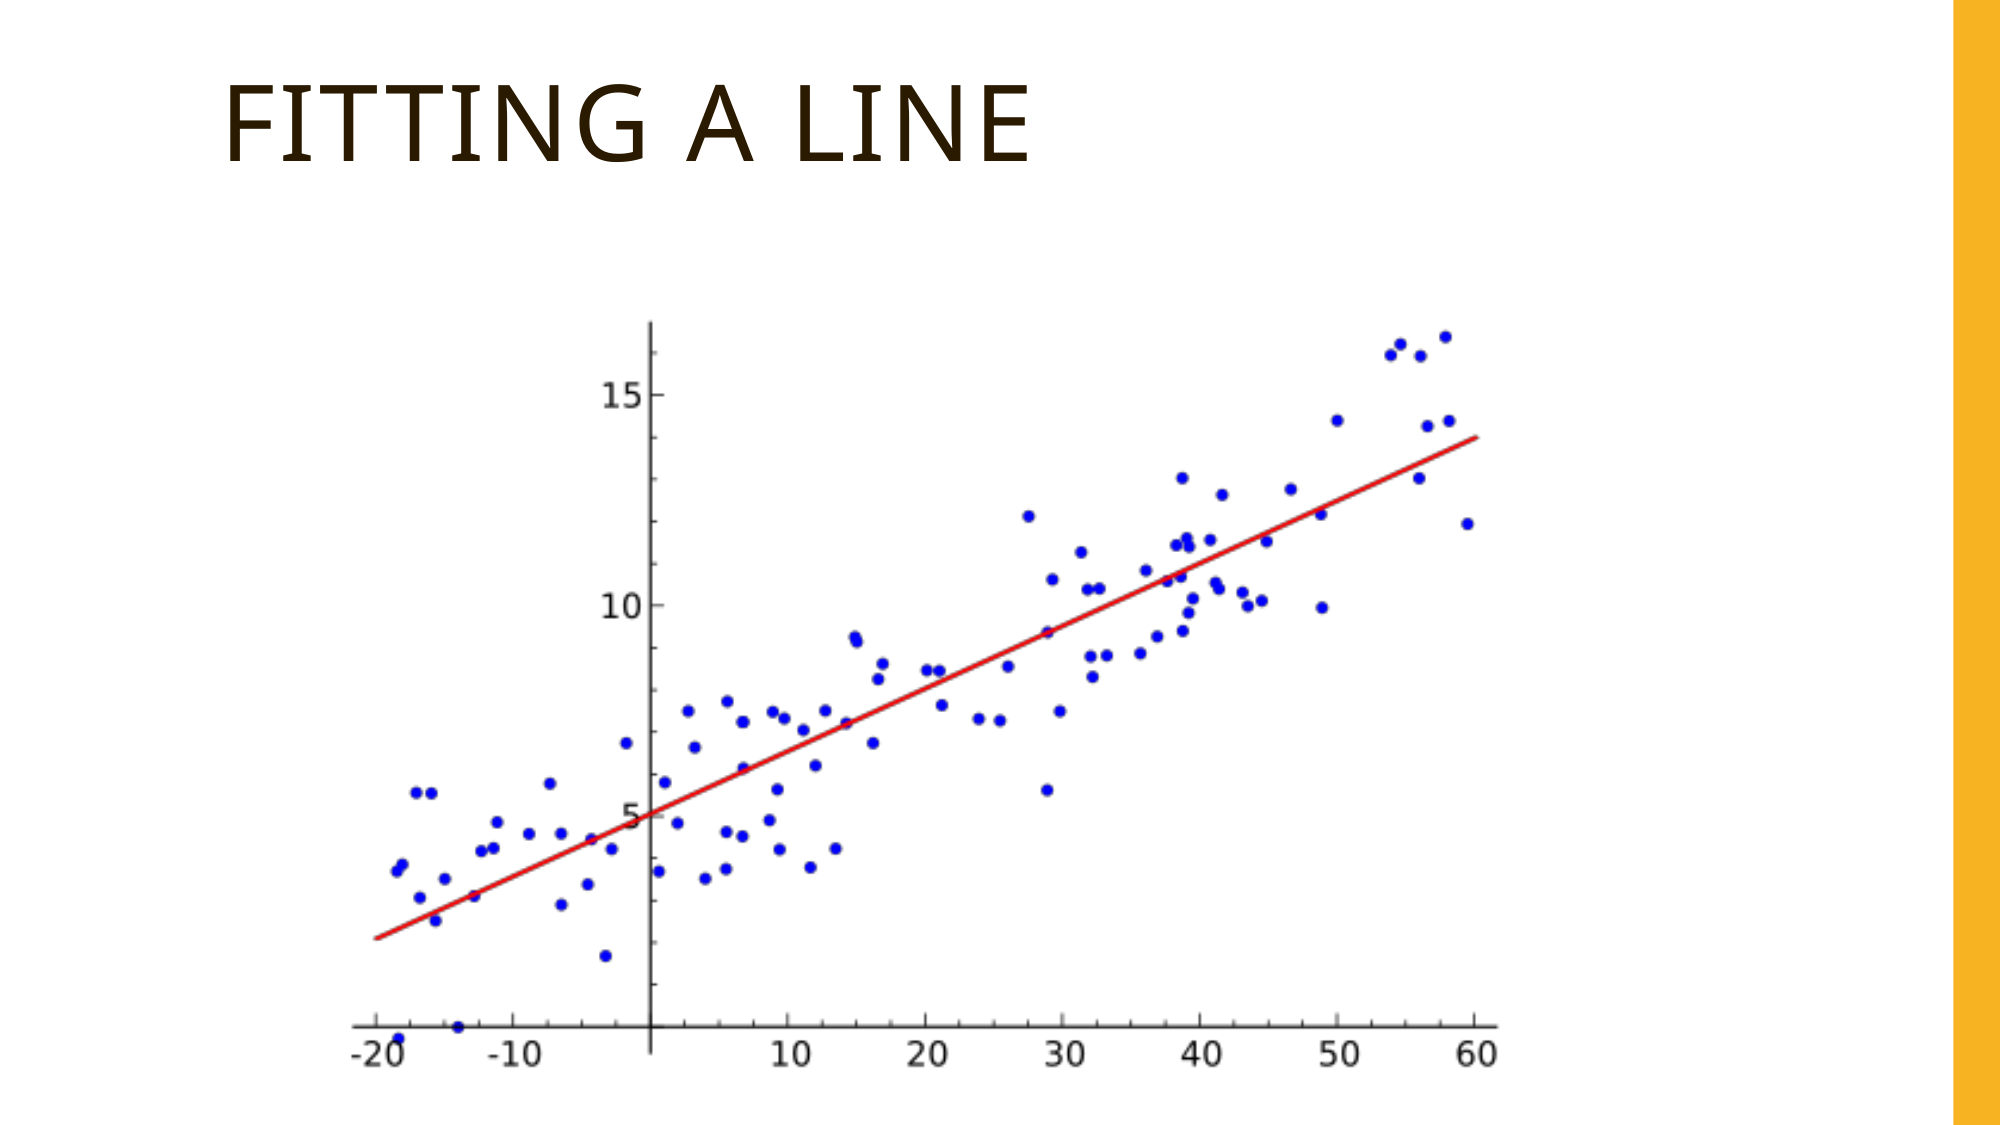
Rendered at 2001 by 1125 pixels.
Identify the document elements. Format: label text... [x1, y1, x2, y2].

title Fitting a line [205, 62, 1875, 232]
picture [326, 299, 1519, 1089]
